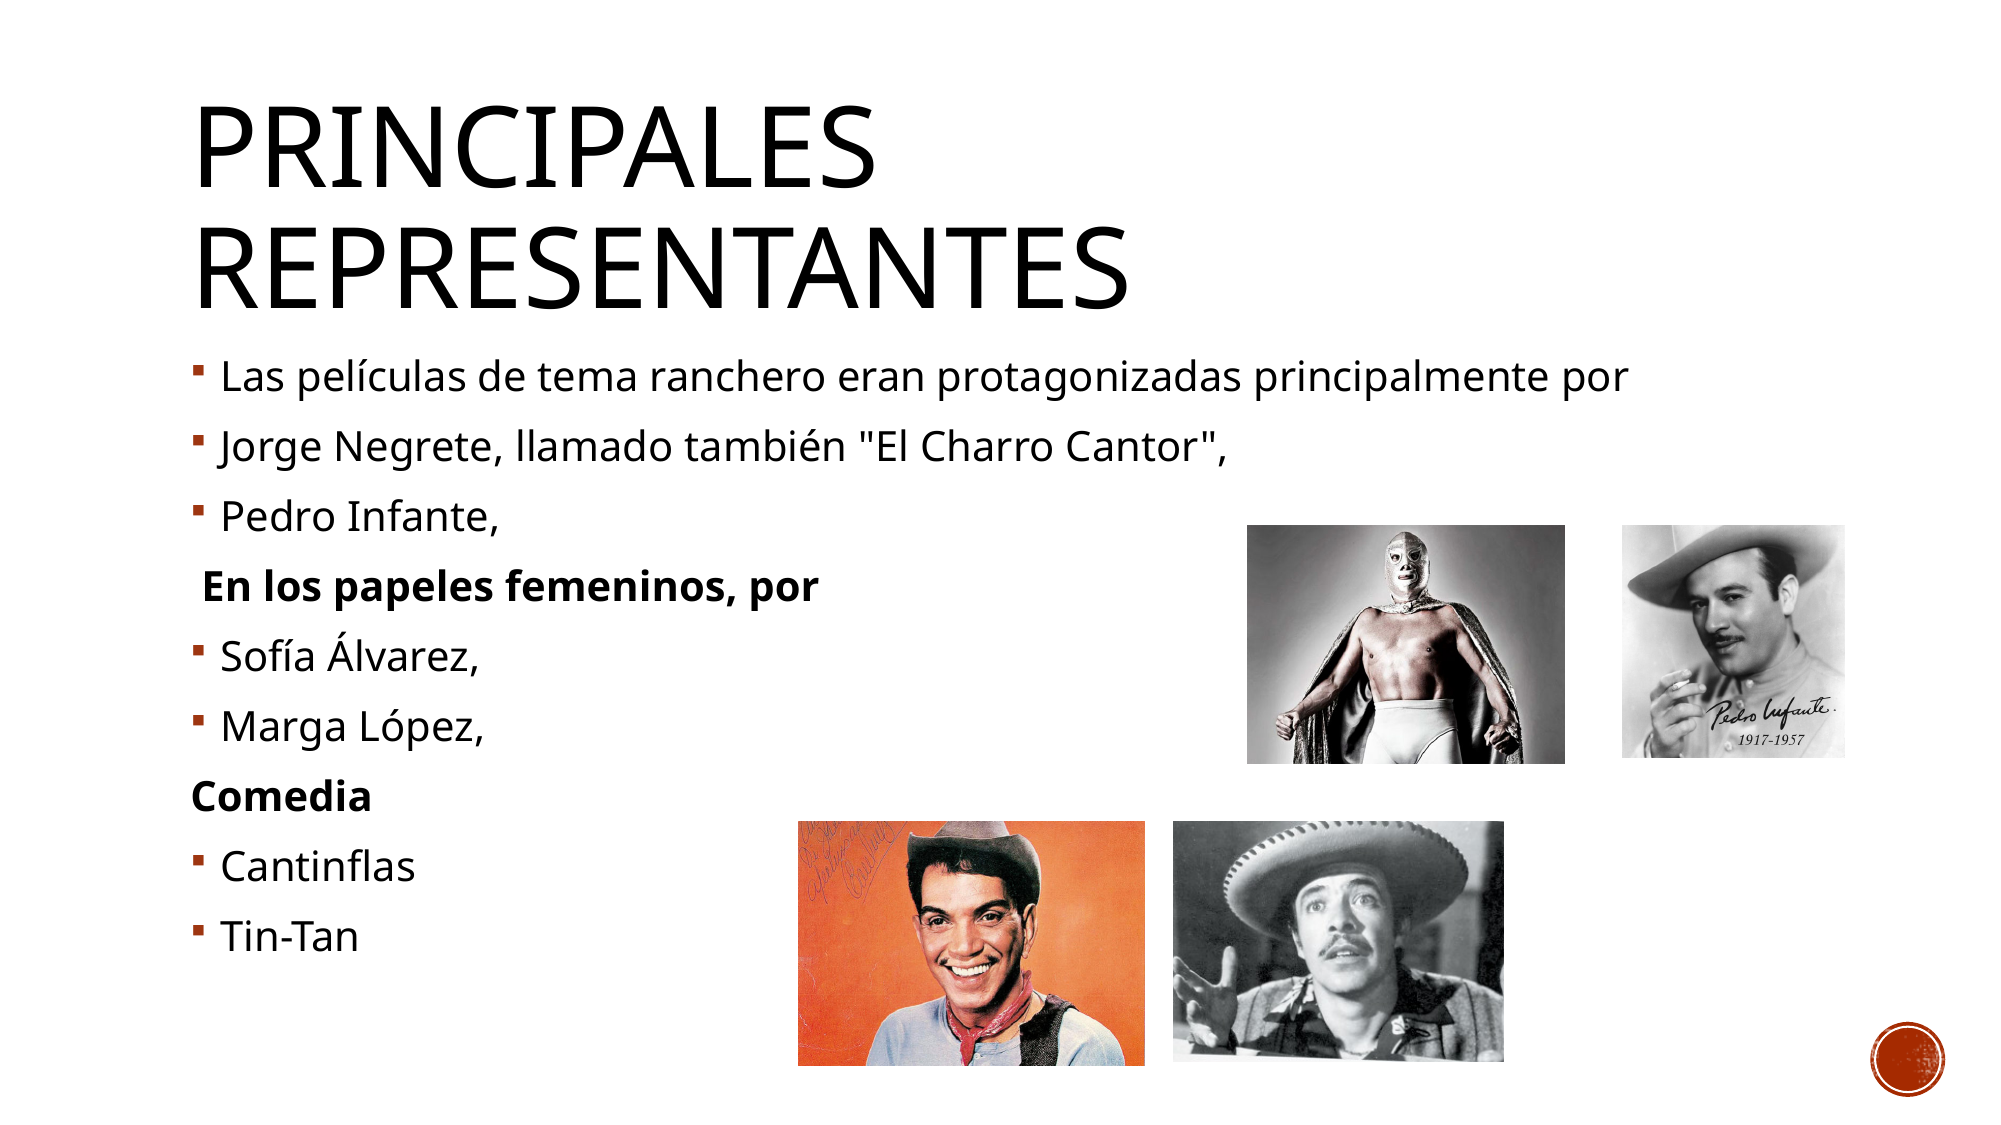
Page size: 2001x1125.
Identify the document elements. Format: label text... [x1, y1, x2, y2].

title Principales representantes [175, 79, 1826, 344]
picture [1622, 525, 1845, 758]
picture [798, 821, 1145, 1066]
picture [1173, 821, 1504, 1062]
picture [1247, 525, 1565, 764]
list Las películas de tema ranchero eran protagonizadas principalmente por Jorge Negrete, llamado también "El Charro Cantor", Pedro Infante, En los papeles femeninos, por Sofía Álvarez, Marga López, Comedia Cantinflas Tin-Tan [175, 348, 1826, 1013]
